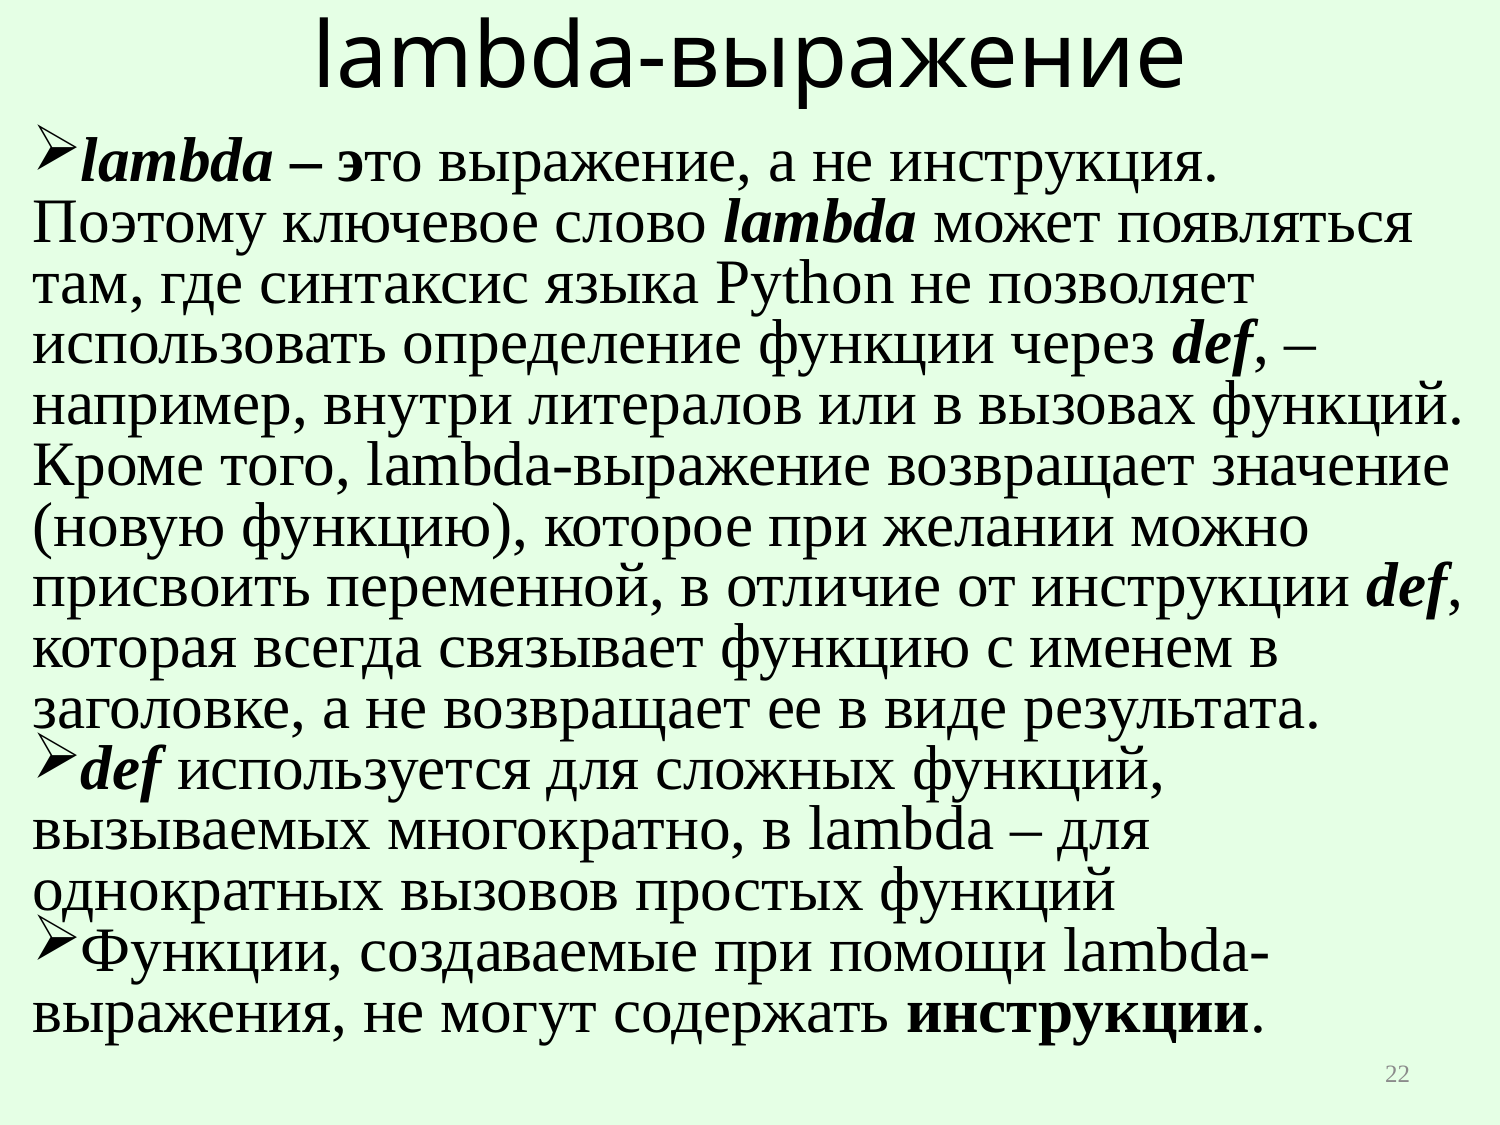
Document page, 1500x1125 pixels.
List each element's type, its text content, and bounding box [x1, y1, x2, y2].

slide_number 22 [1074, 1042, 1425, 1103]
list lambda – это выражение, а не инструкция. Поэтому ключевое слово lambda может появляться там, где синтаксис языка Python не позволяет использовать определение функции через def, – например, внутри литералов или в вызовах функций. Кроме того, lambda-выражение возвращает значение (новую функцию), которое при желании можно присвоить переменной, в отличие от инструкции def, которая всегда связывает функцию с именем в заголовке, а не возвращает ее в виде результата. def используется для сложных функций, вызываемых многократно, в lambda – для однократных вызовов простых функций Функции, создаваемые при помощи lambda-выражения, не могут содержать инструкции. [17, 125, 1483, 1106]
title lambda-выражение [17, 0, 1483, 102]
